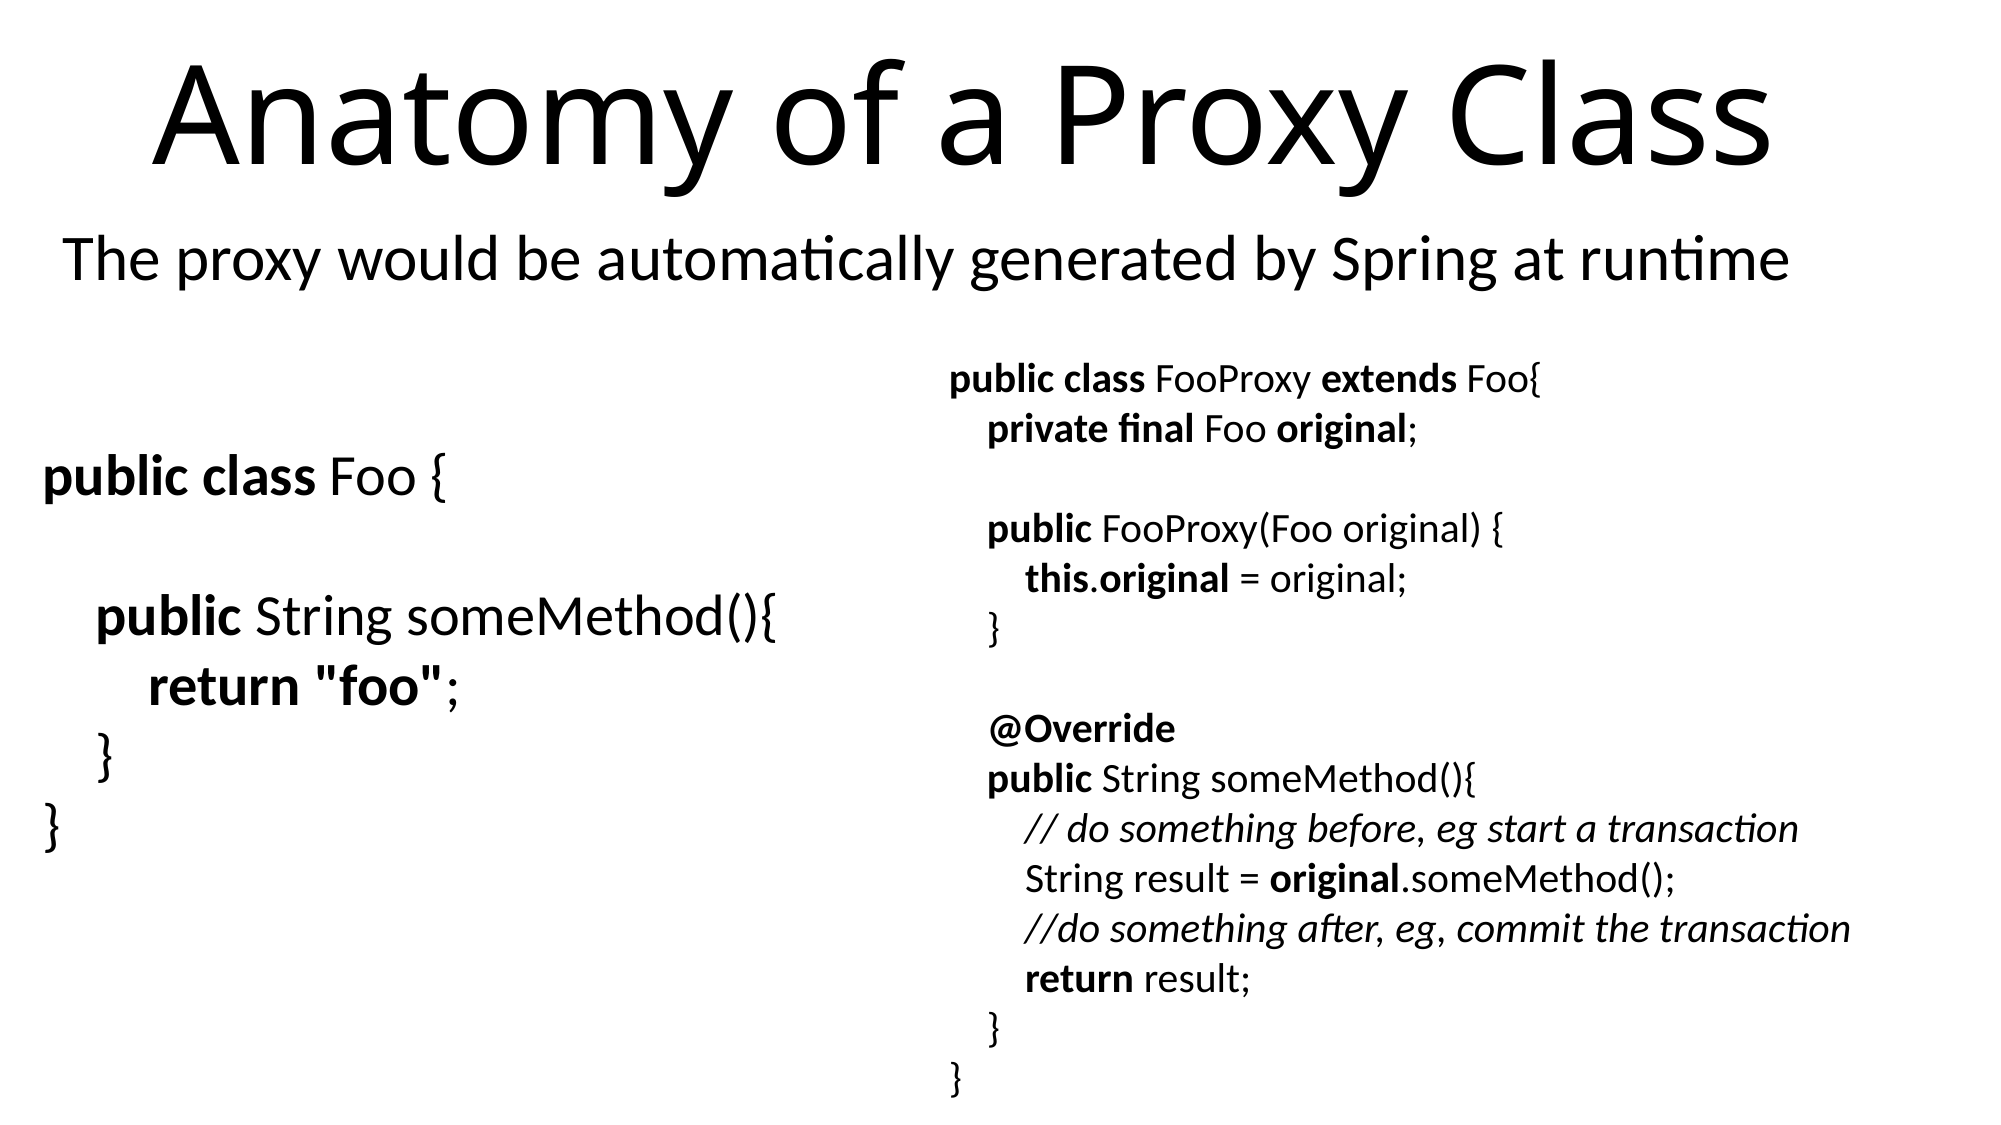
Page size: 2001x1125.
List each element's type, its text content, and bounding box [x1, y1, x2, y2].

list The proxy would be automatically generated by Spring at runtime [47, 216, 1952, 304]
text_box public class Foo { public String someMethod(){ return "foo"; } } [27, 429, 794, 935]
text_box public class FooProxy extends Foo{ private final Foo original; public FooProxy(Foo original) { this.original = original; } @Override public String someMethod(){ // do something before, eg start a transaction String result = original.someMethod(); //do something after, eg, commit the transaction return result; } } [934, 343, 1952, 1125]
title Anatomy of a Proxy Class [137, 11, 1863, 216]
